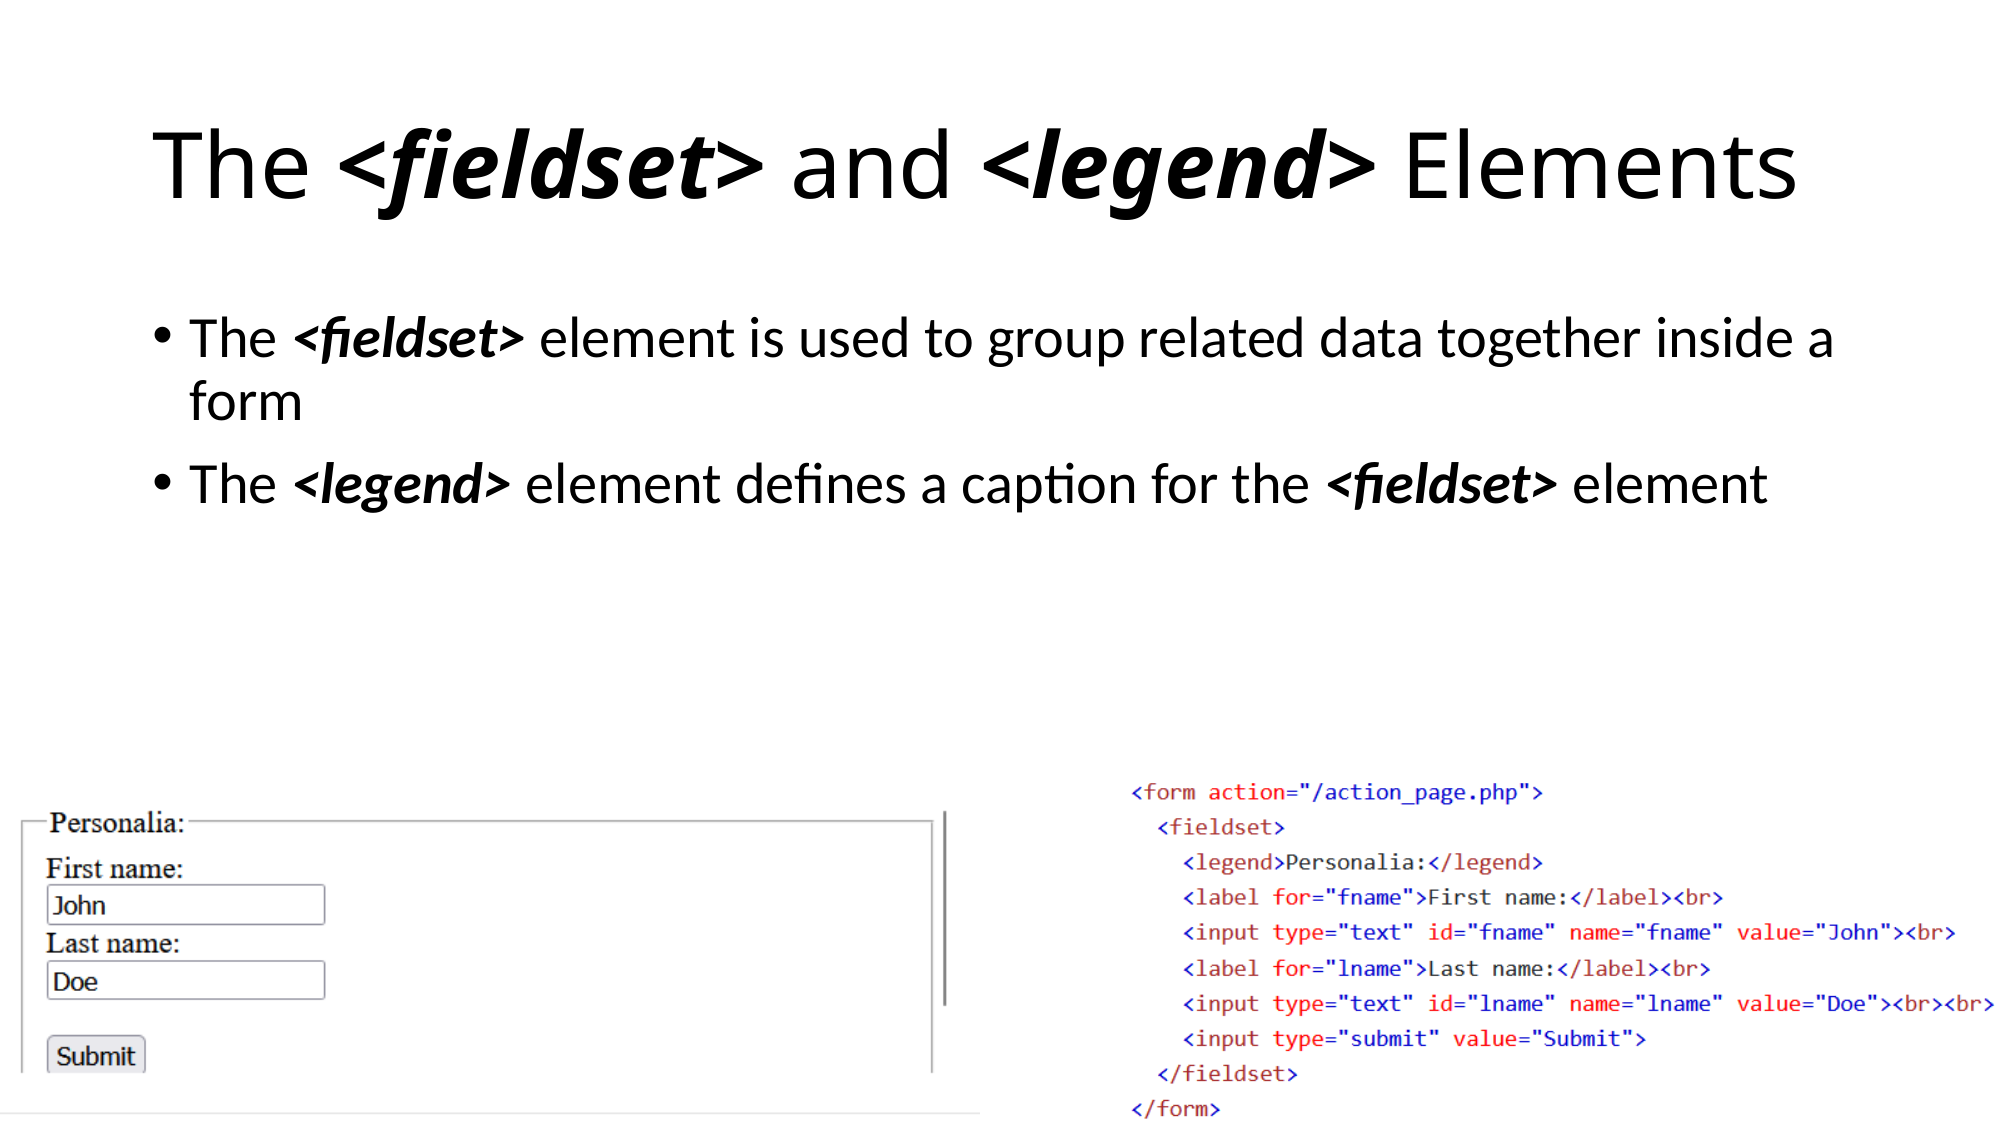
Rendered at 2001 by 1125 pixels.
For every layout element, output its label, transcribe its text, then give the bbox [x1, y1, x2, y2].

list The <fieldset> element is used to group related data together inside a form The <legend> element defines a caption for the <fieldset> element [137, 299, 1863, 1014]
title The <fieldset> and <legend> Elements [137, 59, 1863, 278]
picture [1117, 767, 2000, 1125]
picture [0, 764, 980, 1125]
